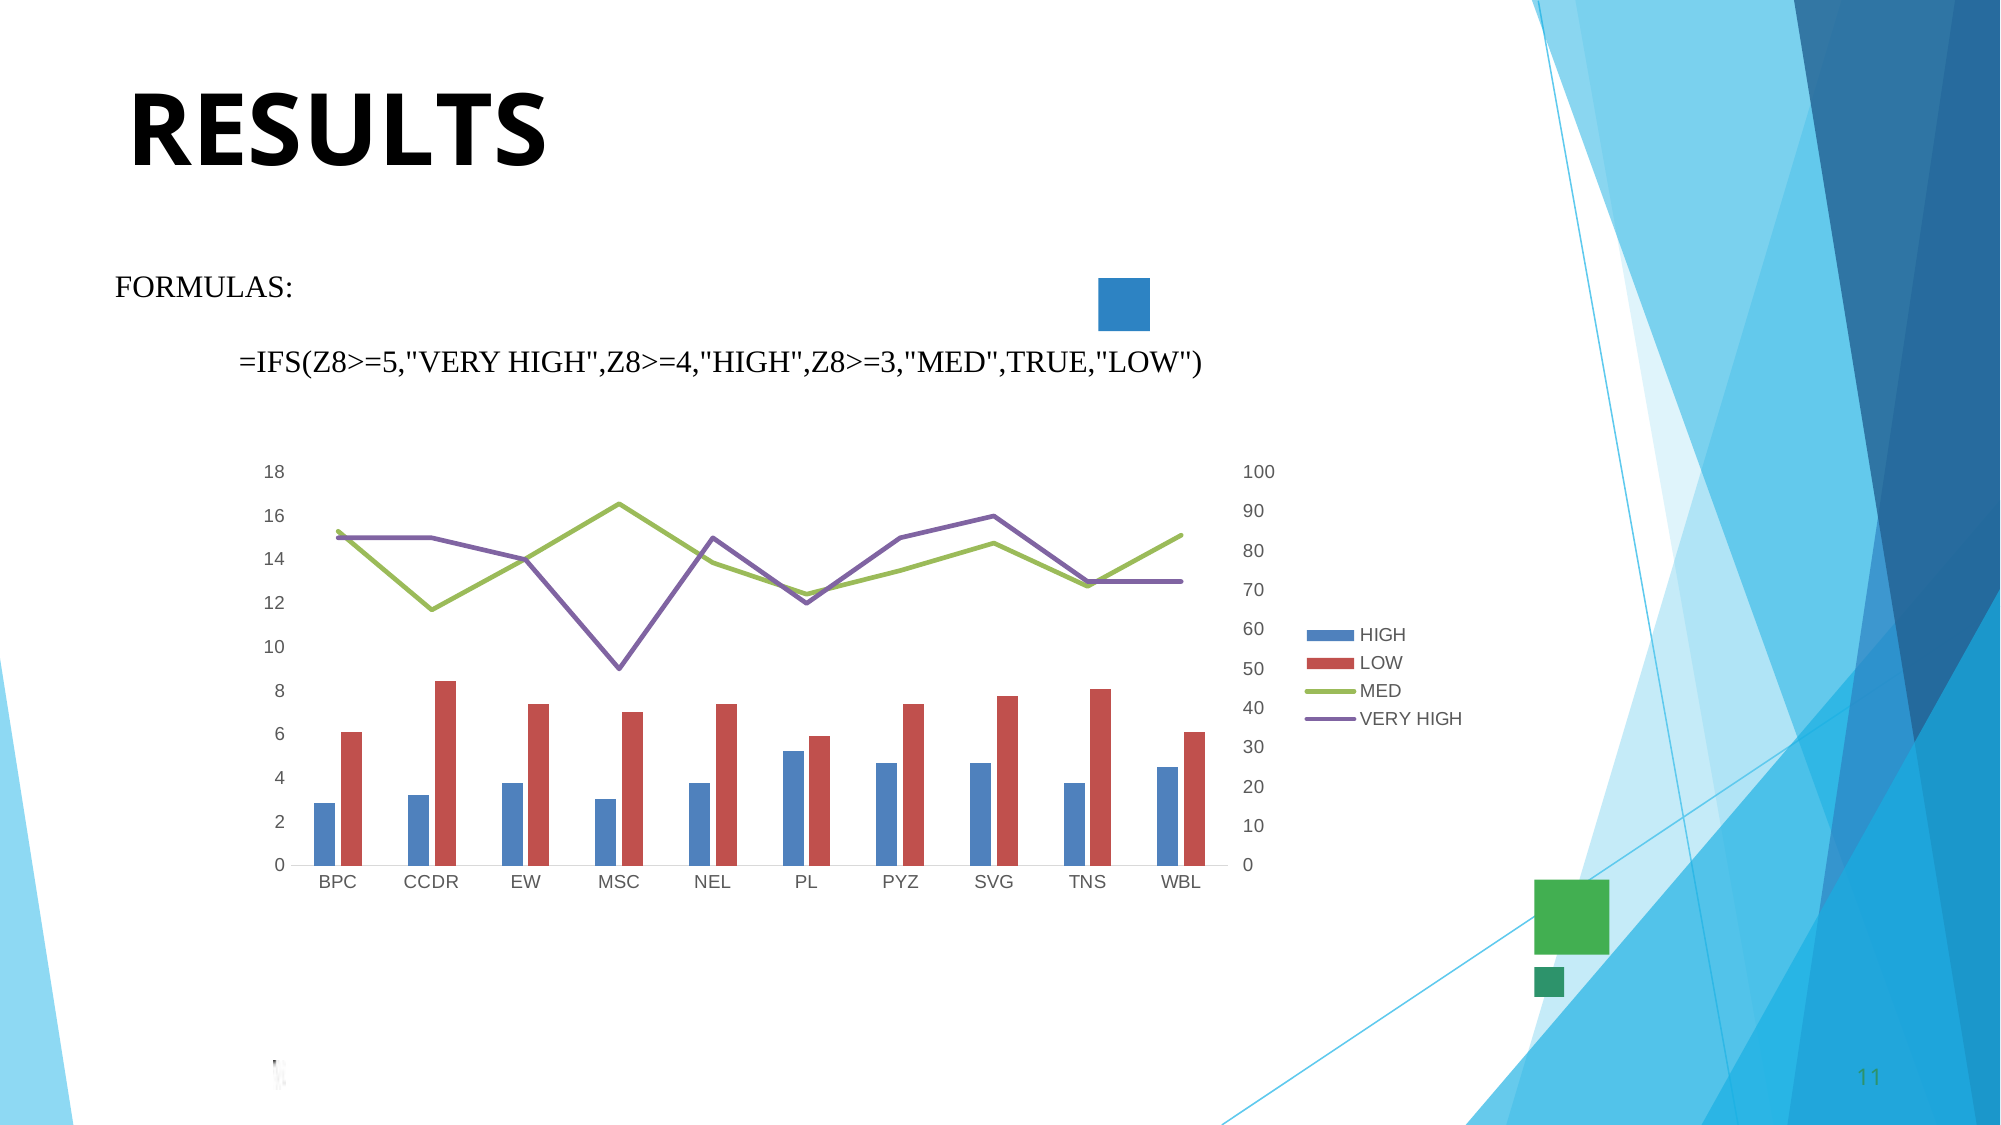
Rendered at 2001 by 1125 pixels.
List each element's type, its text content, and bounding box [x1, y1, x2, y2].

text_box 11 [1849, 1061, 1888, 1095]
picture [273, 1060, 286, 1090]
chart [238, 452, 1482, 903]
title RESULTS [123, 62, 1877, 254]
list FORMULAS: =IFS(Z8>=5,"VERY HIGH",Z8>=4,"HIGH",Z8>=3,"MED",TRUE,"LOW") [99, 258, 1901, 388]
text_box [1534, 967, 1565, 997]
text_box [1534, 879, 1610, 955]
